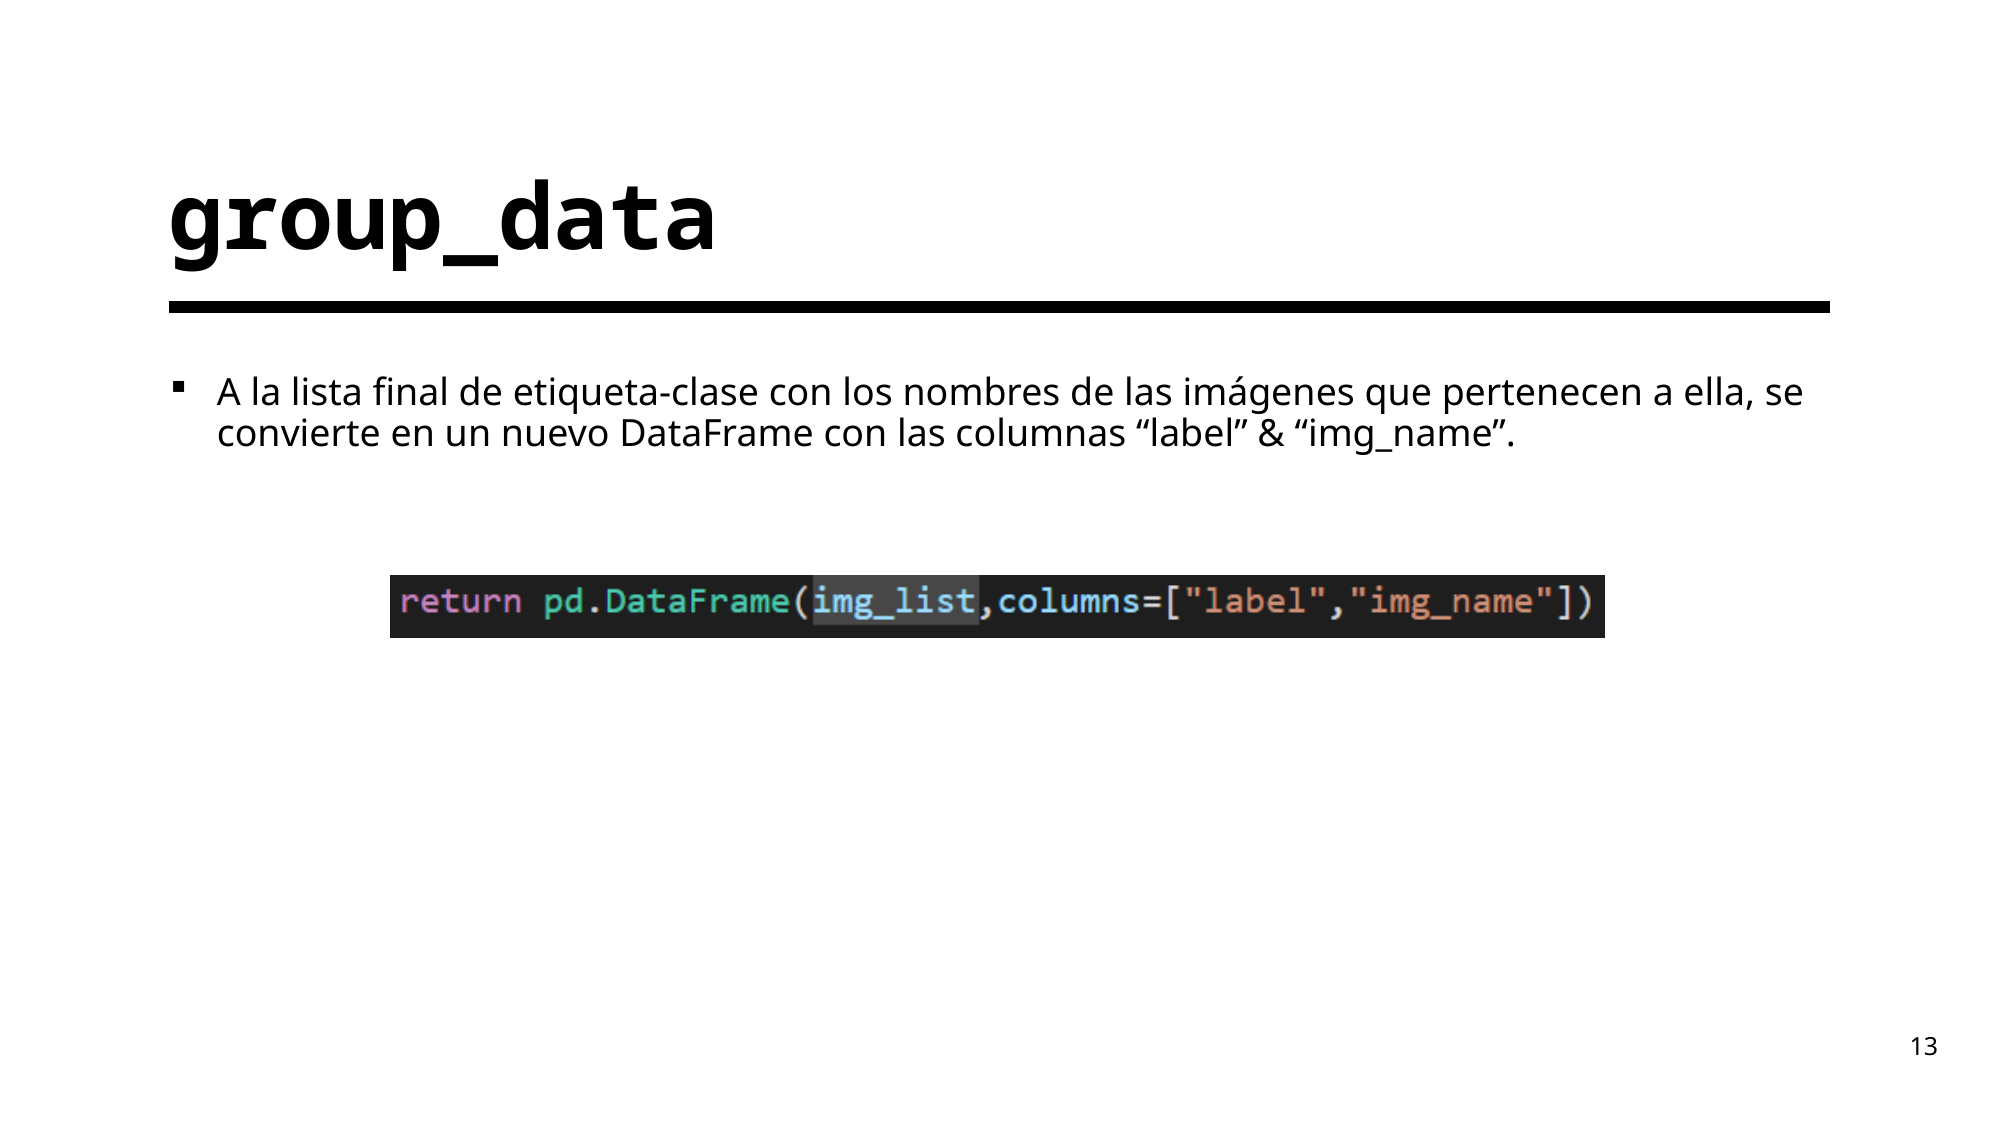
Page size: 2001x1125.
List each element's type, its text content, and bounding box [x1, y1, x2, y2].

list A la lista final de etiqueta-clase con los nombres de las imágenes que pertenecen a ella, se convierte en un nuevo DataFrame con las columnas “label” & “img_name”. [170, 373, 1825, 540]
slide_number 13 [1885, 1032, 1954, 1063]
picture [390, 575, 1605, 638]
title group_data [168, 163, 1450, 270]
